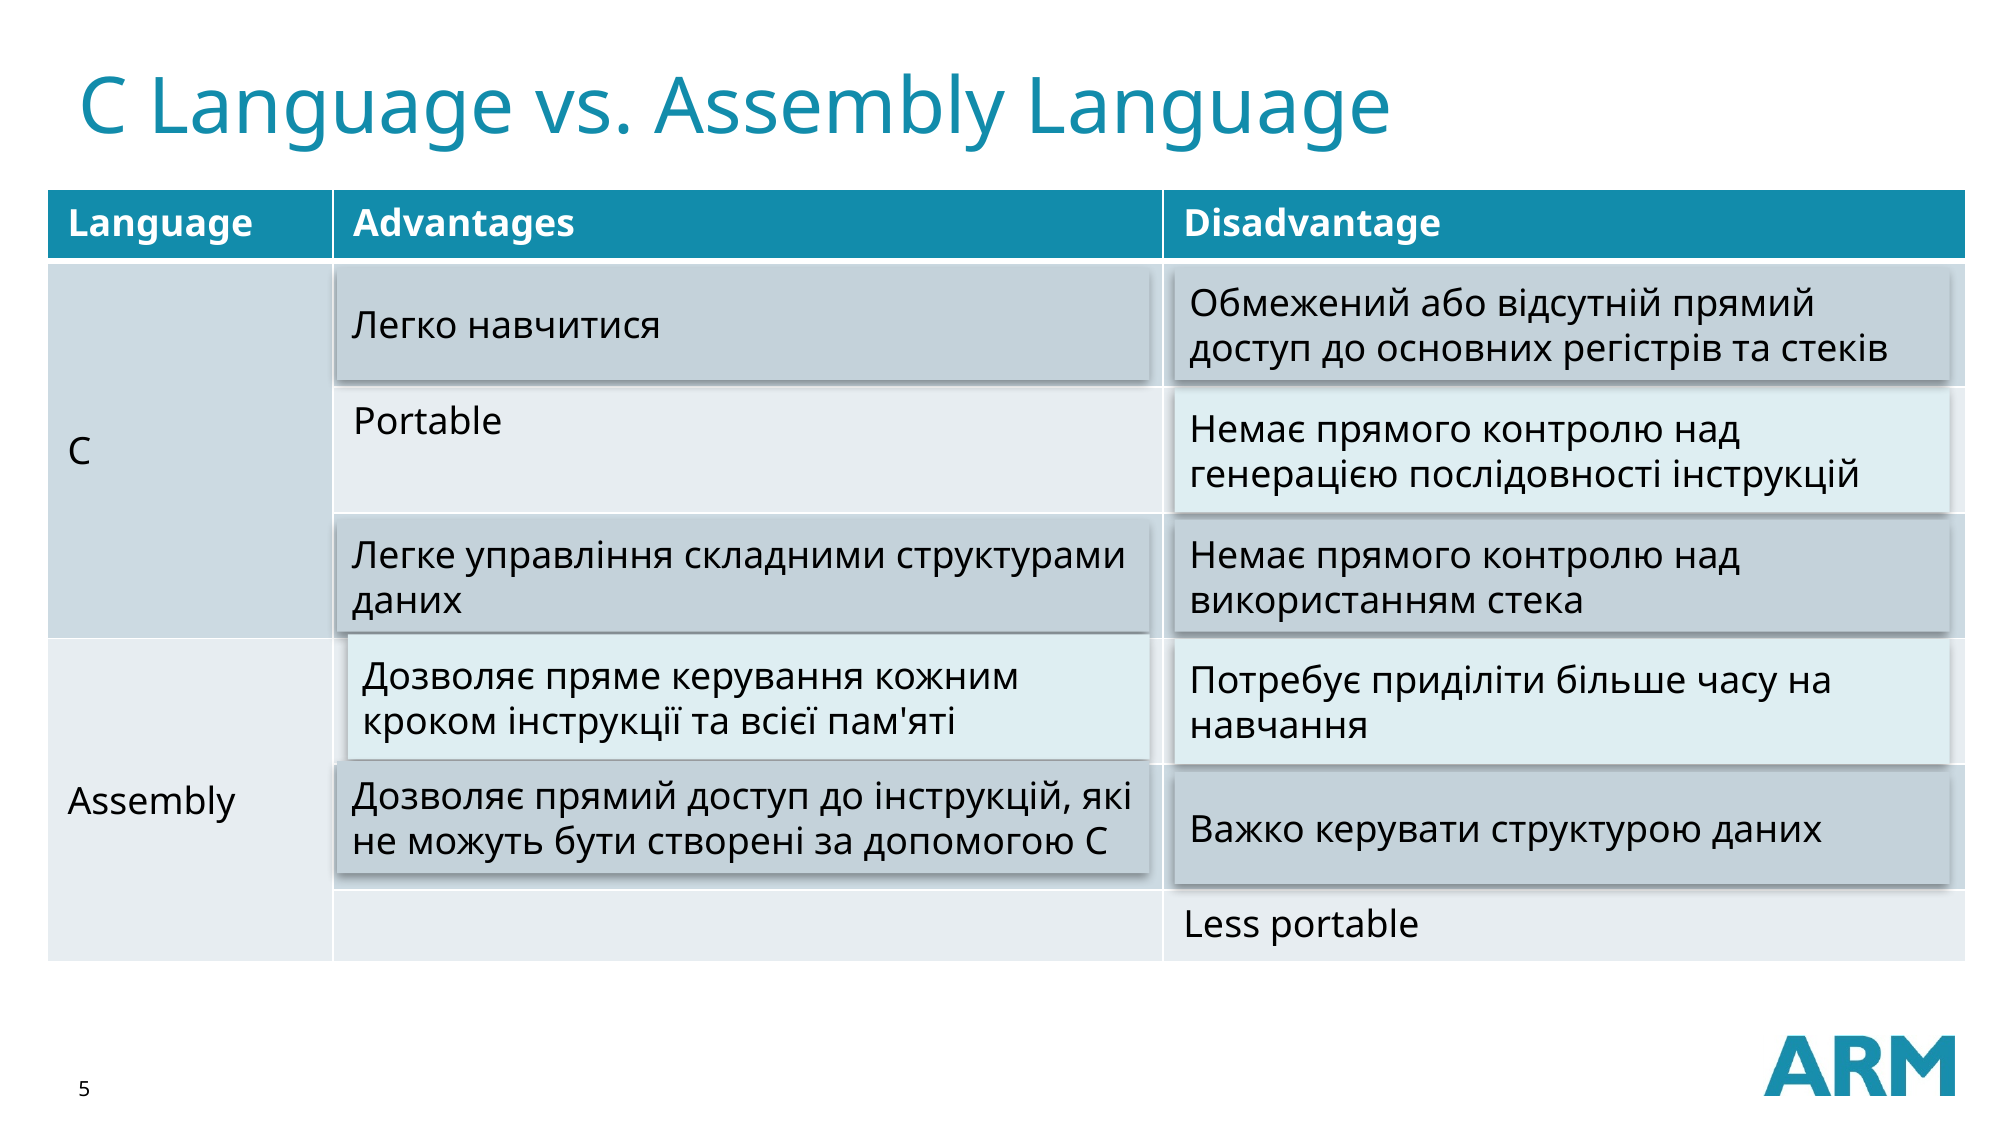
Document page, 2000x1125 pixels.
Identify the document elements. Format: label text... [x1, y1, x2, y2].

table_cell Take longer time to learn [1164, 639, 1169, 763]
table_cell Take longer time to learn [1954, 639, 1965, 763]
table_header Language [48, 190, 332, 258]
text_box Обмежений або відсутній прямий доступ до основних регістрів та стеків [1174, 267, 1950, 381]
table_cell Easy handling of complex data structures [334, 514, 1162, 638]
text_box Потребує приділіти більше часу на навчання [1174, 638, 1950, 765]
text_box Легко навчитися [336, 267, 1150, 381]
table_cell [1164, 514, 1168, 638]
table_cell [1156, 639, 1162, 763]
table_cell Portable [334, 388, 1162, 512]
text_box Дозволяє прямий доступ до інструкцій, які не можуть бути створені за допомогою C [336, 760, 1150, 874]
table_cell Difficult to manage data structure [1955, 765, 1965, 889]
picture [1763, 1035, 1955, 1096]
table_cell Easy to learn [334, 264, 1162, 386]
text_box Немає прямого контролю над використанням стека [1174, 519, 1950, 632]
table_header Advantages [334, 190, 1162, 258]
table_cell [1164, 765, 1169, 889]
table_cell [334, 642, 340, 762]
table_cell Limited or no direct access to core registers and stack [1164, 264, 1965, 386]
text_box Важко керувати структурою даних [1174, 771, 1950, 885]
table_header Disadvantage [1164, 190, 1965, 258]
text_box Легке управління складними структурами даних [336, 519, 1150, 632]
table_cell Allows direct access to instructions that cannot be generated with C [334, 765, 1162, 889]
table_cell No direct control over instruction sequence generation [1954, 388, 1965, 512]
table_cell C [48, 264, 332, 638]
table_cell No direct control over stack usage [1955, 514, 1965, 638]
text_box Немає прямого контролю над генерацією послідовності інструкцій [1174, 391, 1950, 513]
text_box Дозволяє пряме керування кожним кроком інструкції та всієї пам'яті [347, 634, 1150, 760]
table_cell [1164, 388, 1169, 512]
table_cell [334, 891, 1162, 961]
table_cell Assembly [48, 639, 332, 961]
title C Language vs. Assembly Language [78, 55, 1910, 150]
table_cell Less portable [1164, 891, 1965, 961]
